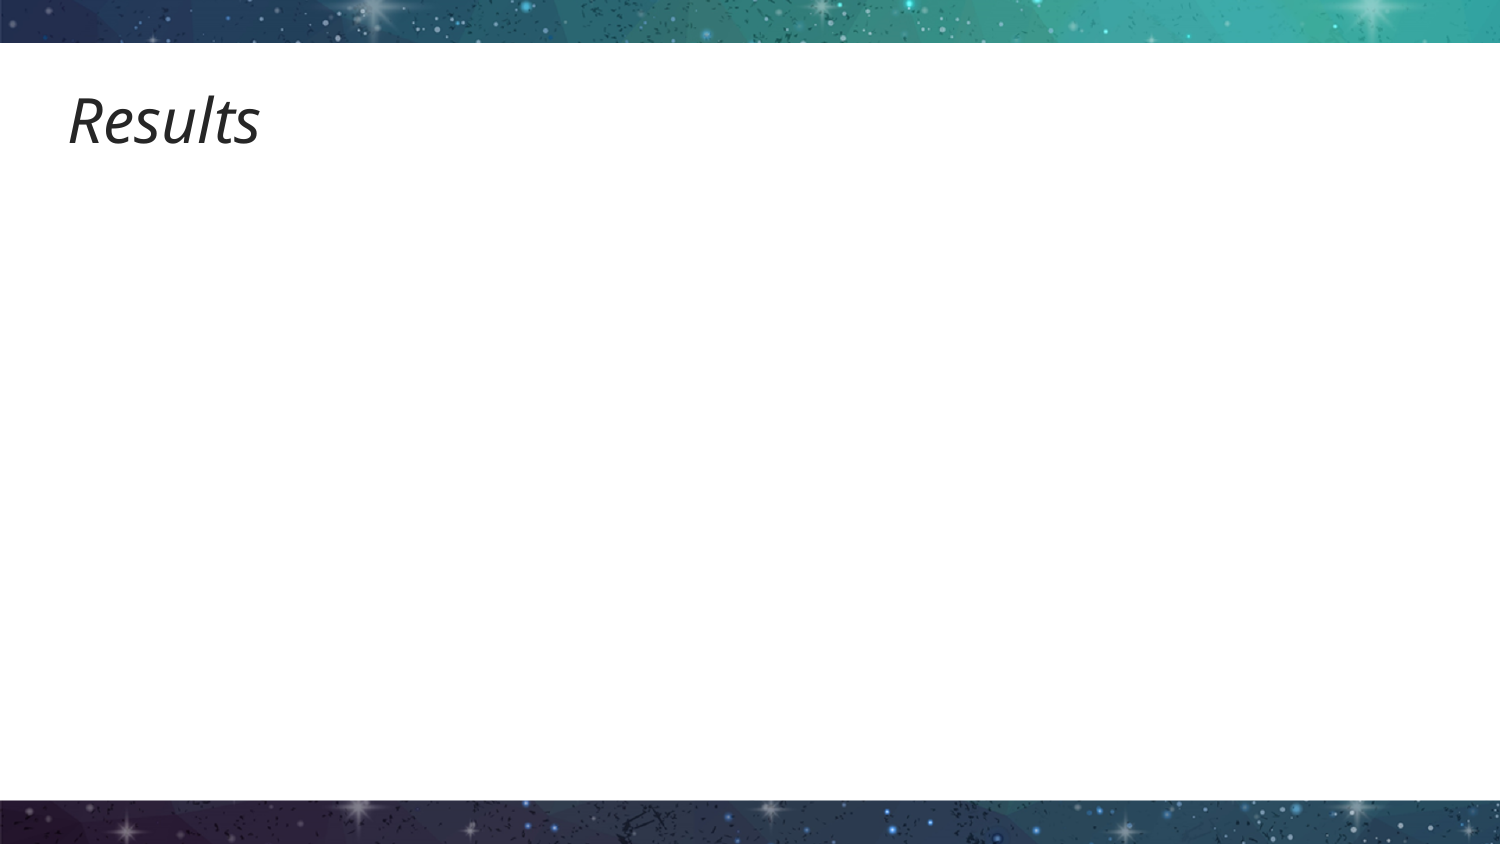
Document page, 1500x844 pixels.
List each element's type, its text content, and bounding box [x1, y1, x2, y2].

picture [0, 0, 1500, 844]
text_box Results [53, 73, 1125, 170]
